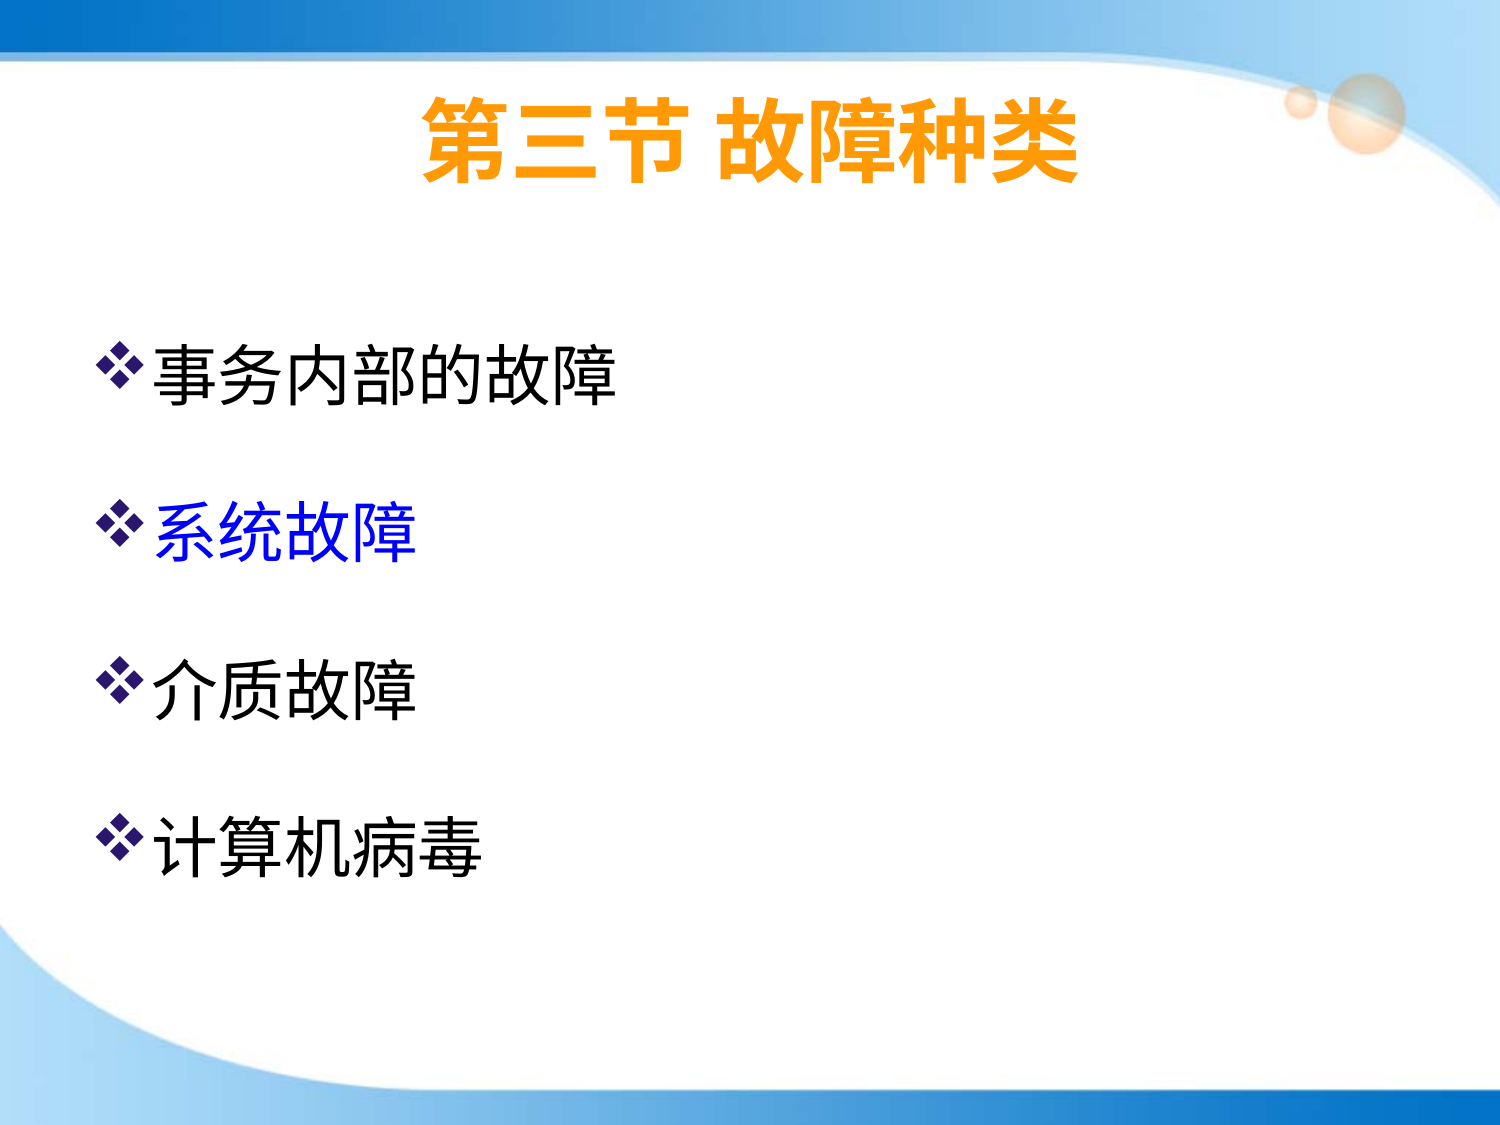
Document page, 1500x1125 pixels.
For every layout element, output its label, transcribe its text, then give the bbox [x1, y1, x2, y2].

title 第三节 故障种类 [75, 45, 1425, 233]
list 事务内部的故障 系统故障 介质故障 计算机病毒 [74, 262, 1426, 1006]
picture [0, 0, 1500, 1125]
